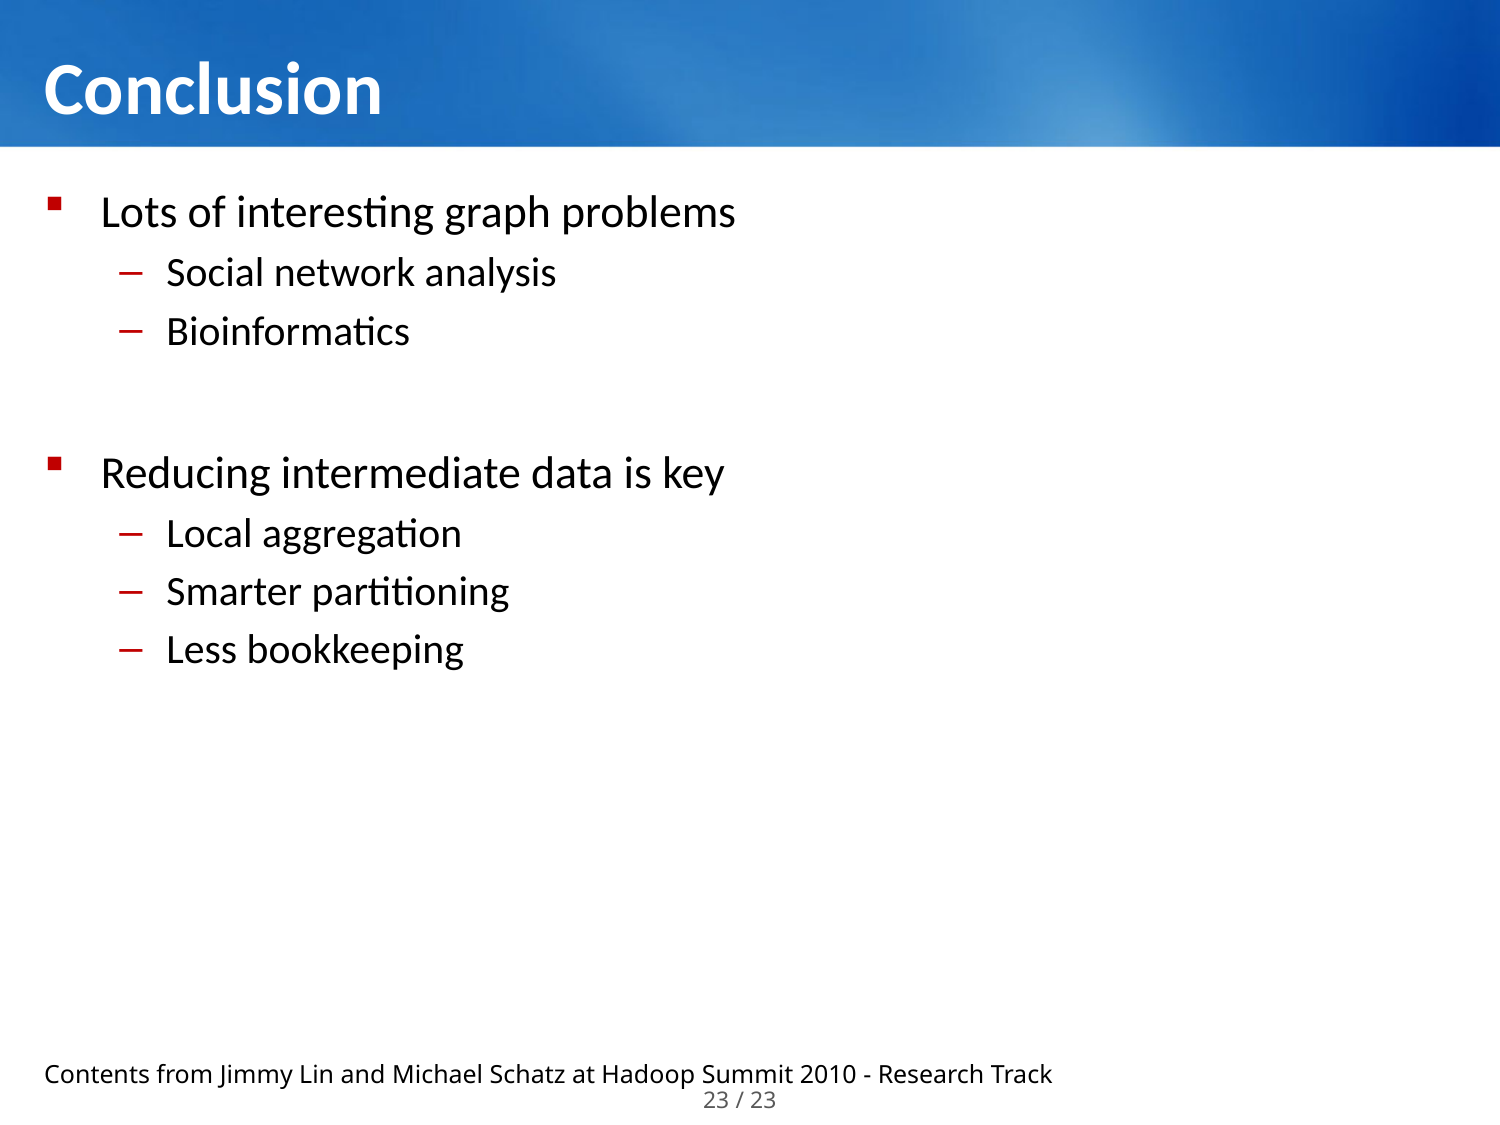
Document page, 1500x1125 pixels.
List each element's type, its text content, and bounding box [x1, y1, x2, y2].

title Conclusion [29, 19, 1471, 149]
text_box Contents from Jimmy Lin and Michael Schatz at Hadoop Summit 2010 - Research Track [29, 1051, 1317, 1096]
list Lots of interesting graph problems Social network analysis Bioinformatics Reducing intermediate data is key Local aggregation Smarter partitioning Less bookkeeping [29, 174, 1471, 1071]
picture [0, 0, 1500, 1125]
